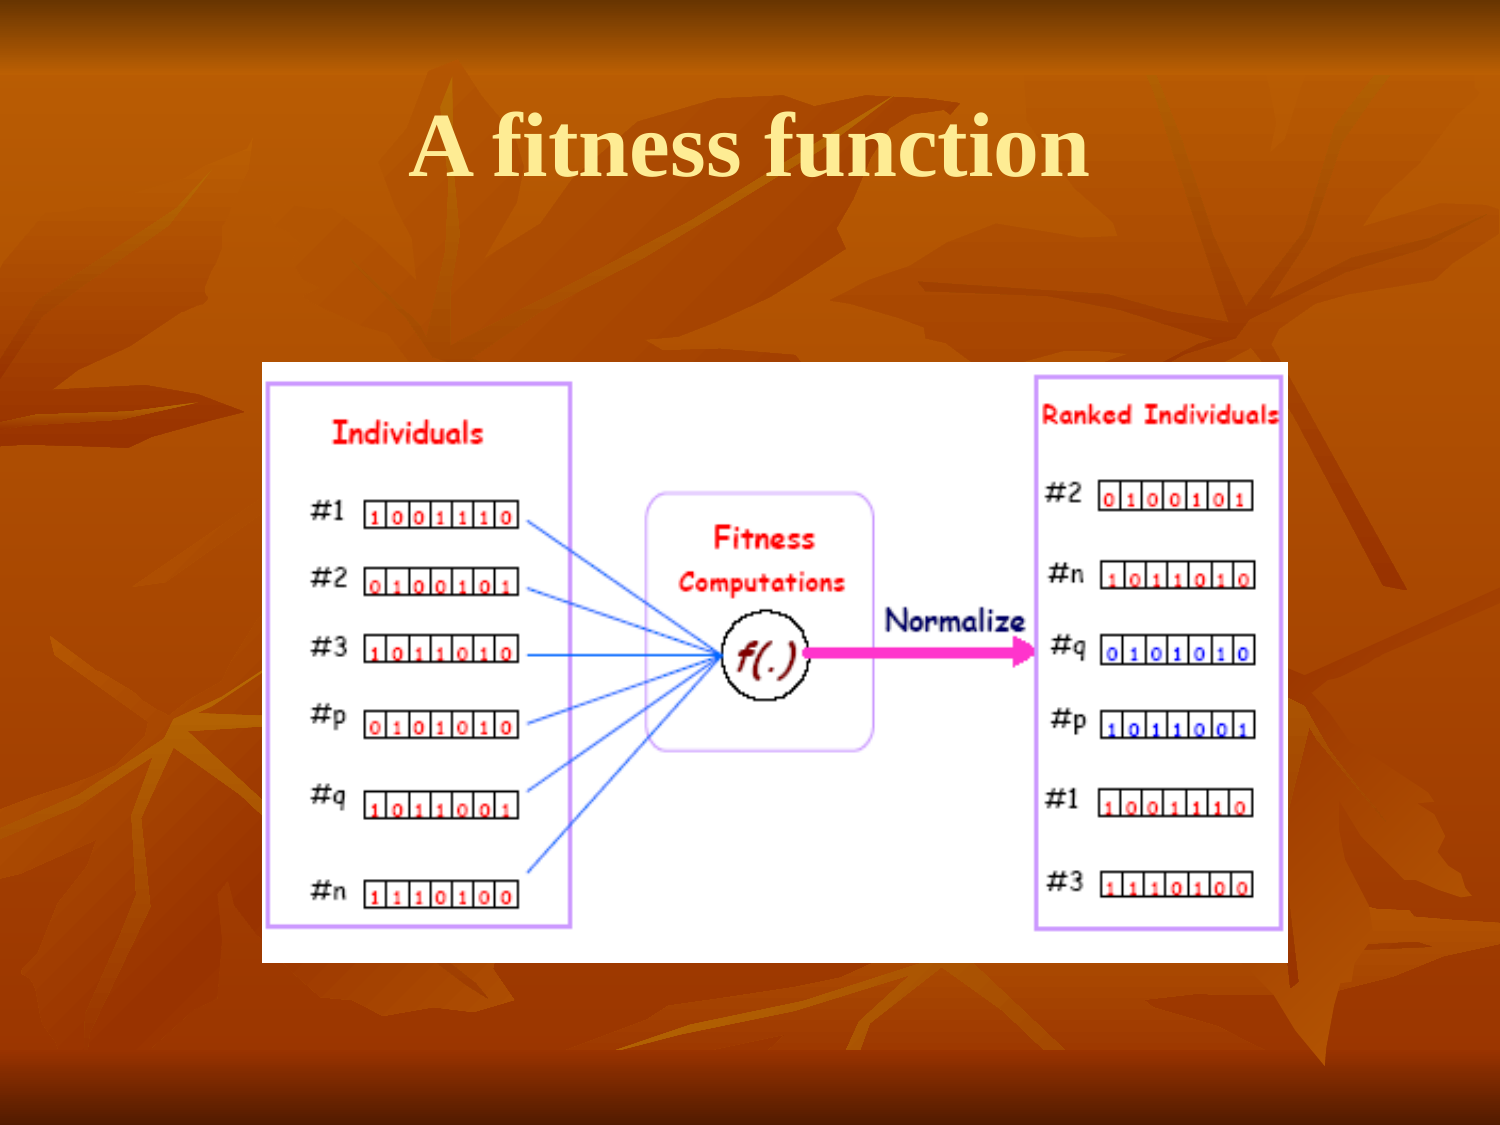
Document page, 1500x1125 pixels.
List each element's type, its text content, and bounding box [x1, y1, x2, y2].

picture [262, 362, 1288, 963]
title A fitness function [74, 45, 1426, 234]
